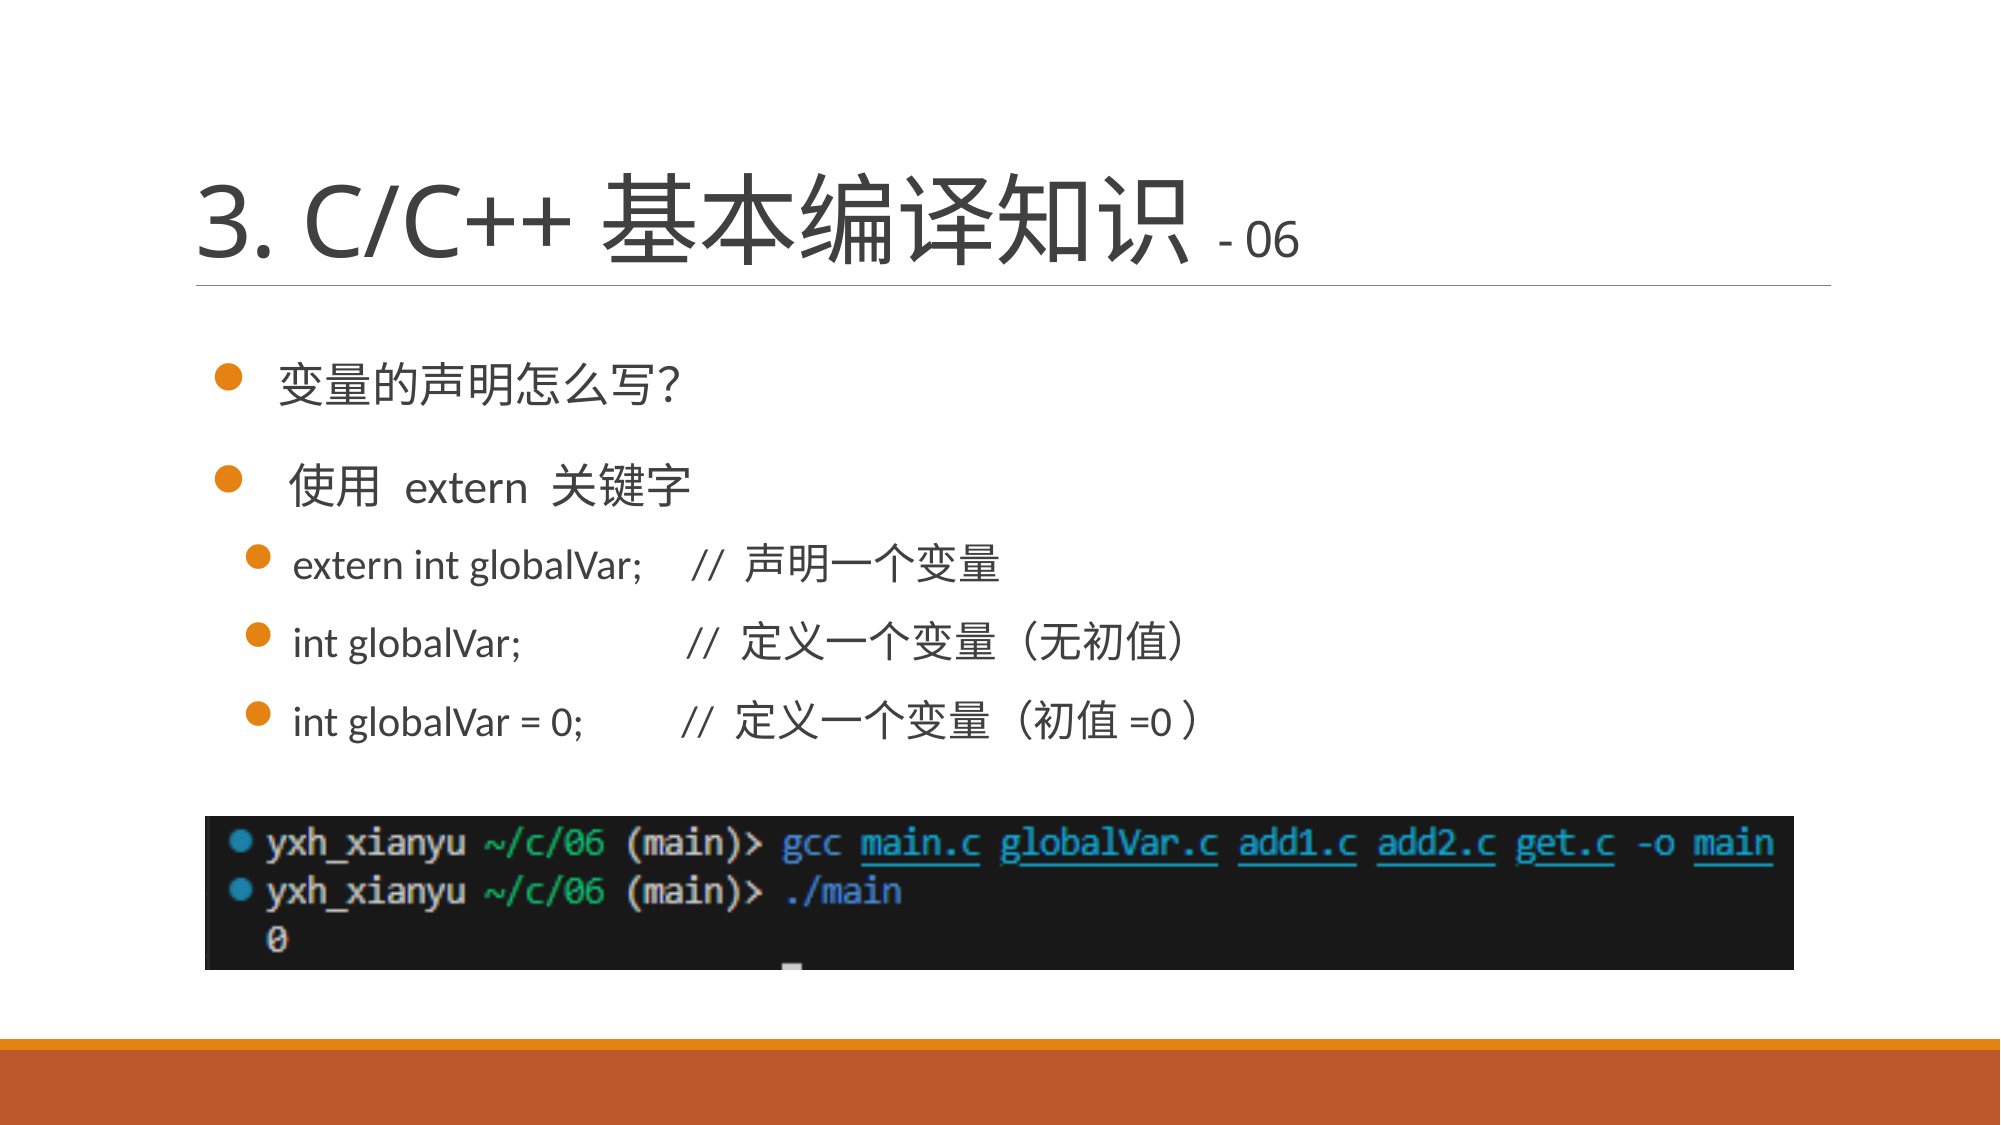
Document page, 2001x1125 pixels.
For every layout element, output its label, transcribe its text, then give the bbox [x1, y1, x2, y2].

text_box 变量的声明怎么写？ 使用 extern 关键字 extern int globalVar; // 声明一个变量 int globalVar; // 定义一个变量（无初值） int globalVar = 0; // 定义一个变量（初值=0） [210, 330, 1245, 772]
title 3. C/C++基本编译知识 - 06 [180, 47, 1830, 285]
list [205, 816, 1795, 971]
